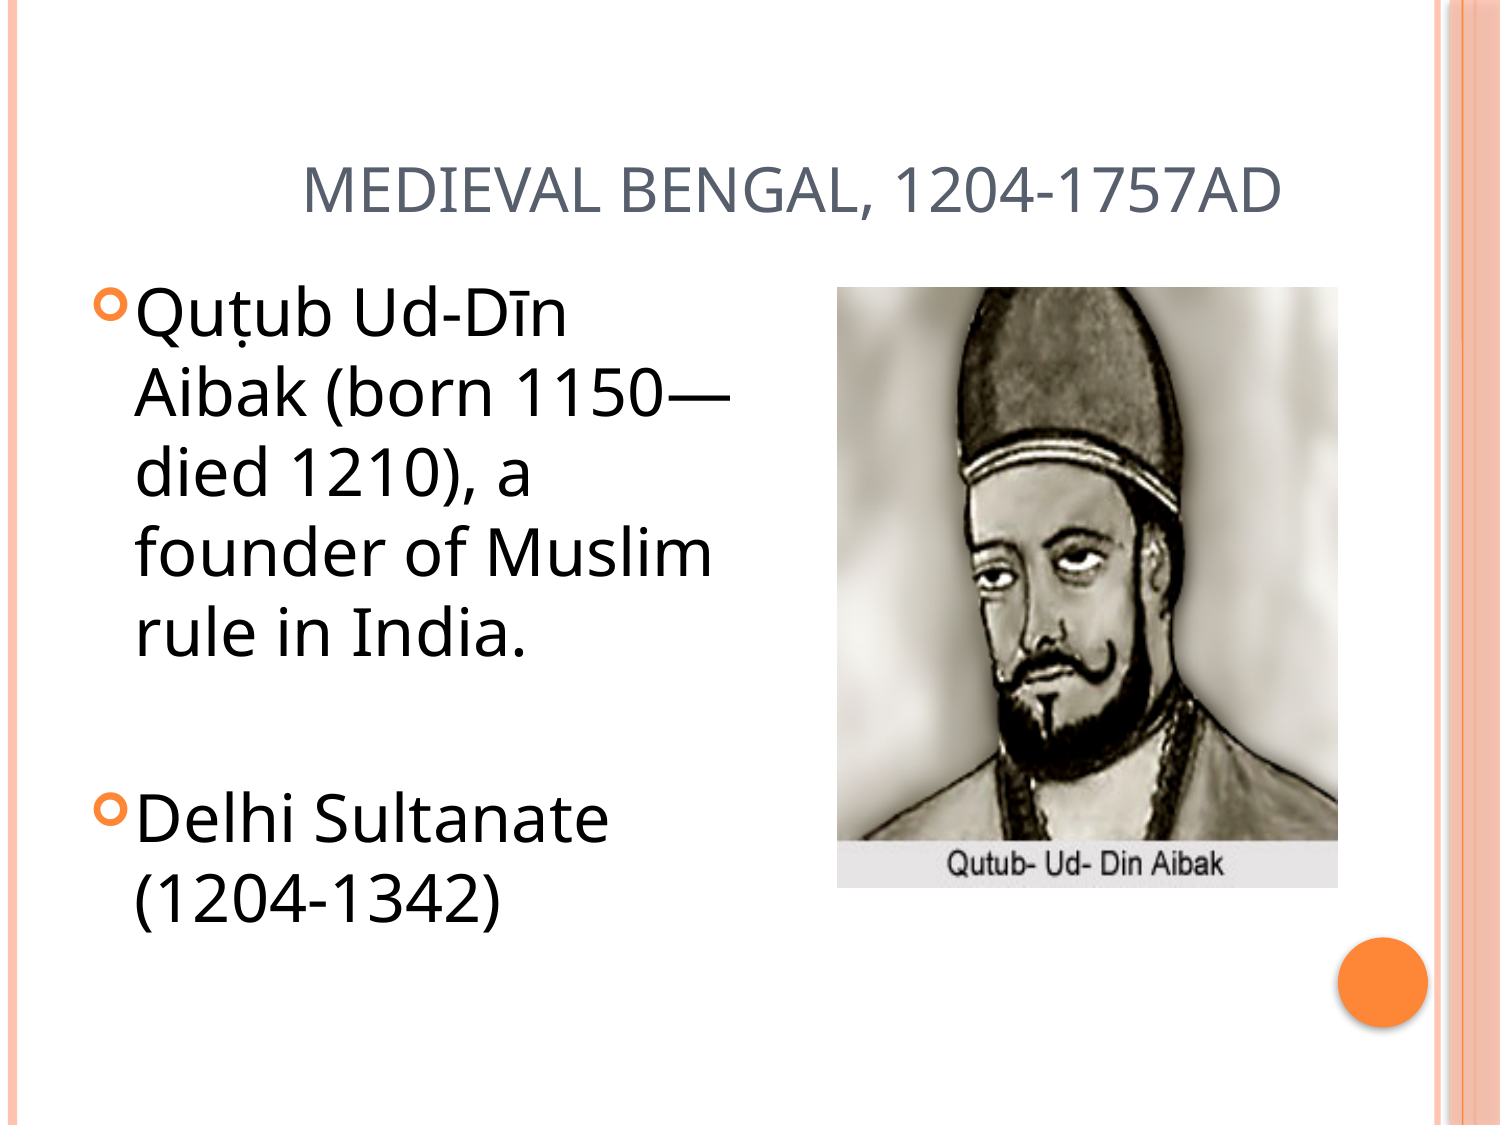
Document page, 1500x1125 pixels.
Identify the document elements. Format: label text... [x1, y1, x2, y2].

picture [836, 286, 1339, 888]
title Medieval Bengal, 1204-1757AD [75, 45, 1300, 233]
list Quṭub Ud-Dīn Aibak (born 1150—died 1210), a founder of Muslim rule in India. Delhi Sultanate (1204-1342) [75, 262, 800, 1025]
